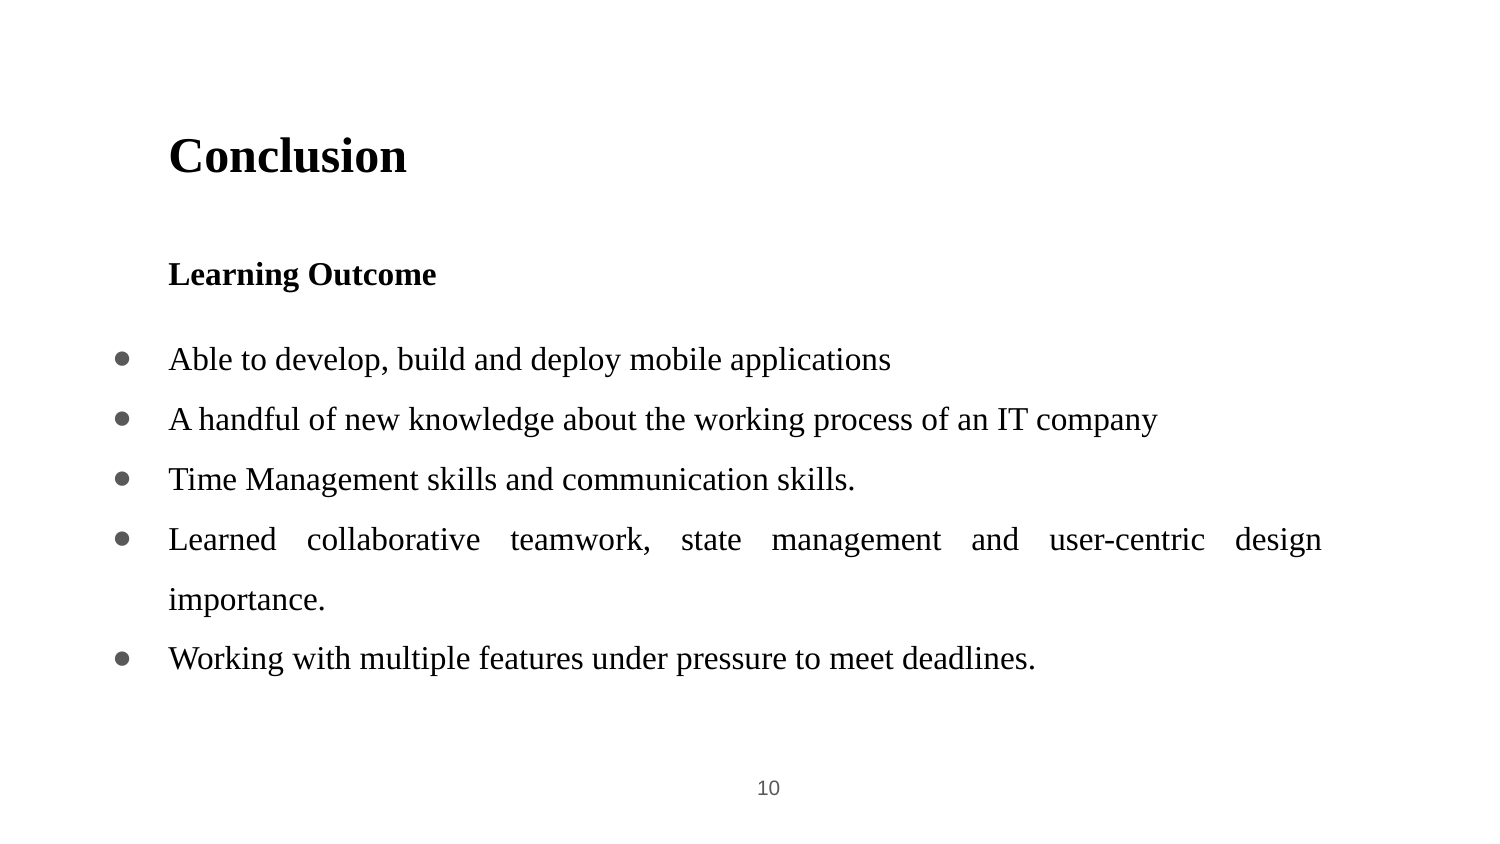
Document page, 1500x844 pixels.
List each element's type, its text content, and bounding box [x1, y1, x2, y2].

list Conclusion Learning Outcome Able to develop, build and deploy mobile applications A handful of new knowledge about the working process of an IT company Time Management skills and communication skills. Learned collaborative teamwork, state management and user-centric design importance. Working with multiple features under pressure to meet deadlines. [78, 77, 1340, 730]
slide_number 10 [705, 754, 795, 819]
